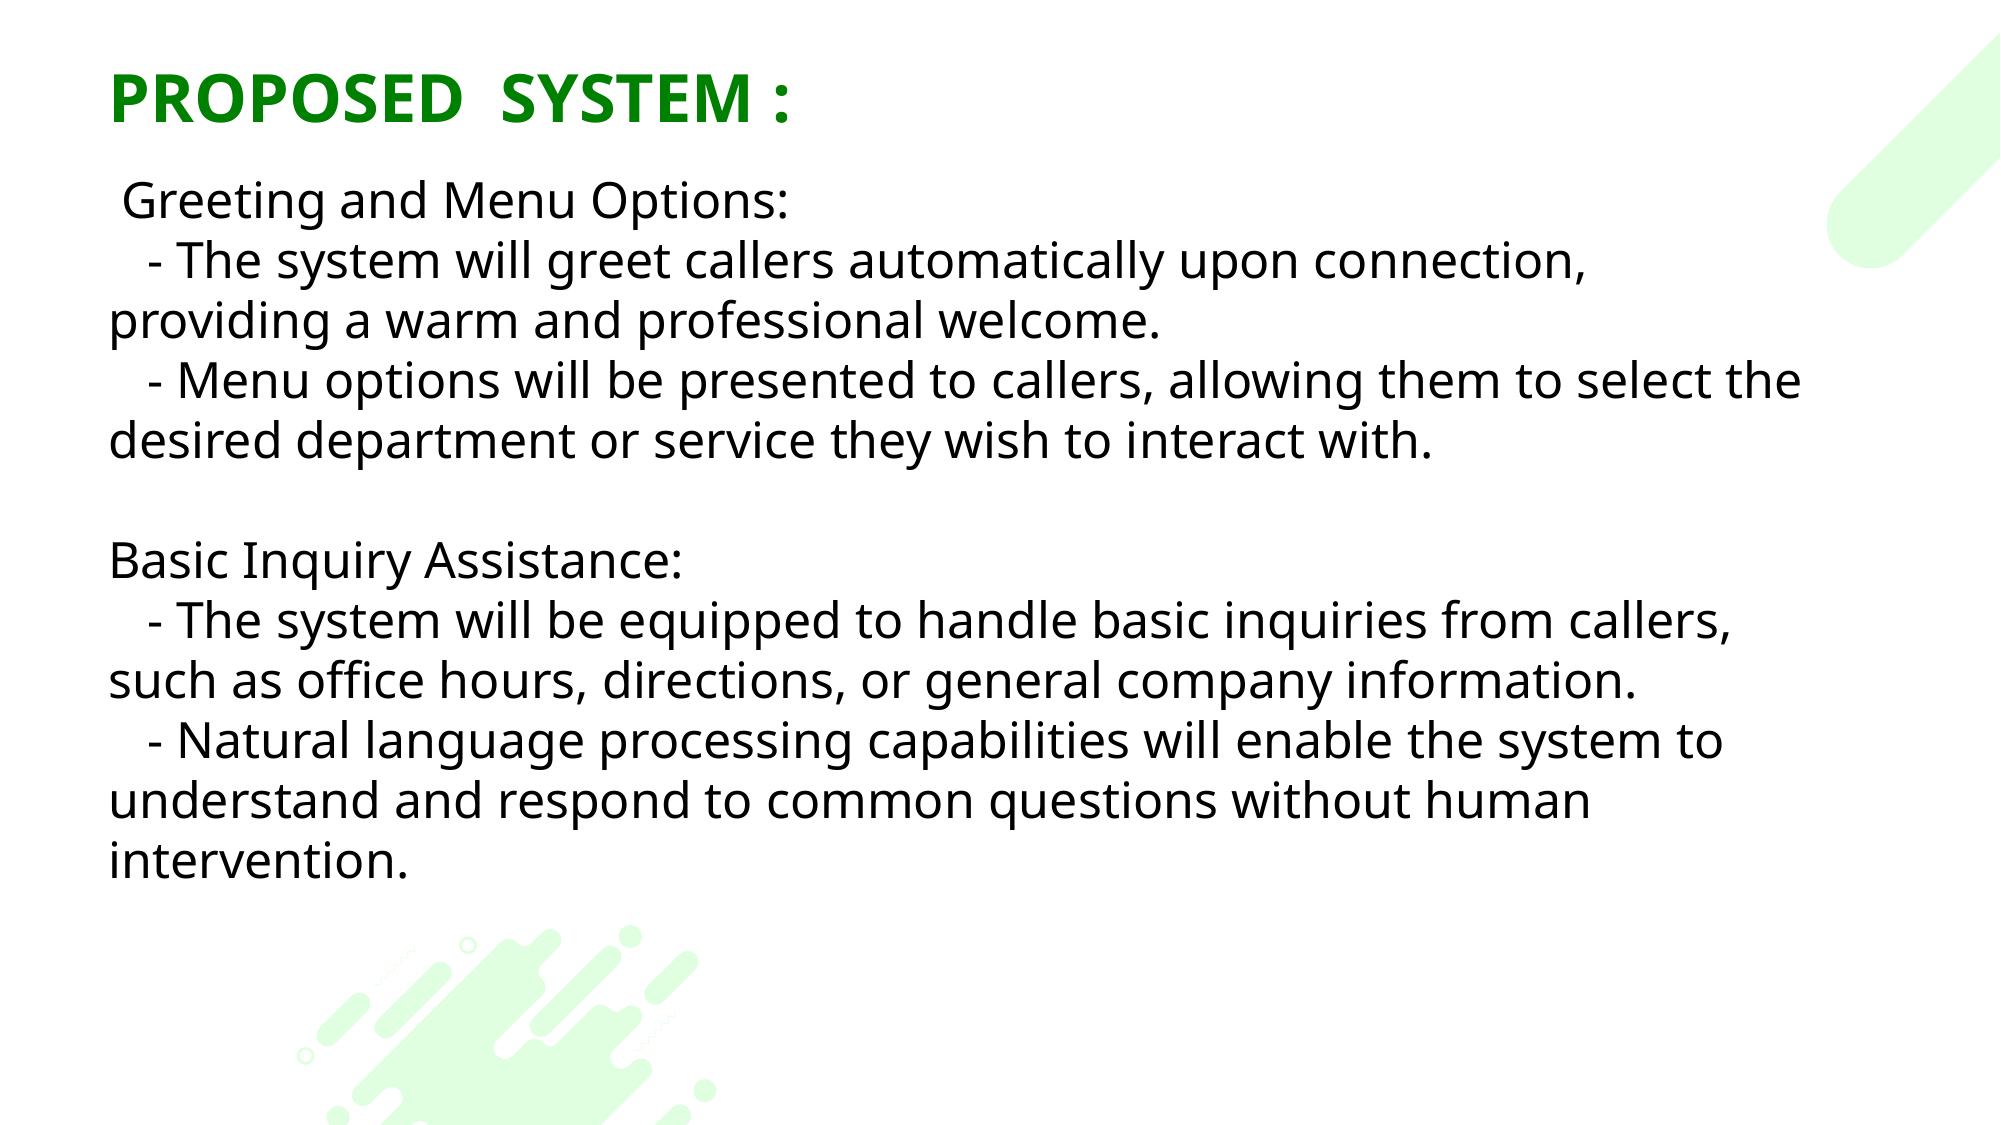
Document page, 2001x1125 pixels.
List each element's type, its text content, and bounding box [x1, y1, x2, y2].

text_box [295, 923, 718, 1125]
text_box PROPOSED SYSTEM : [93, 48, 1100, 144]
text_box [1826, 32, 2000, 269]
text_box Greeting and Menu Options: - The system will greet callers automatically upon connection, providing a warm and professional welcome. - Menu options will be presented to callers, allowing them to select the desired department or service they wish to interact with. Basic Inquiry Assistance: - The system will be equipped to handle basic inquiries from callers, such as office hours, directions, or general company information. - Natural language processing capabilities will enable the system to understand and respond to common questions without human intervention. [93, 161, 1823, 896]
